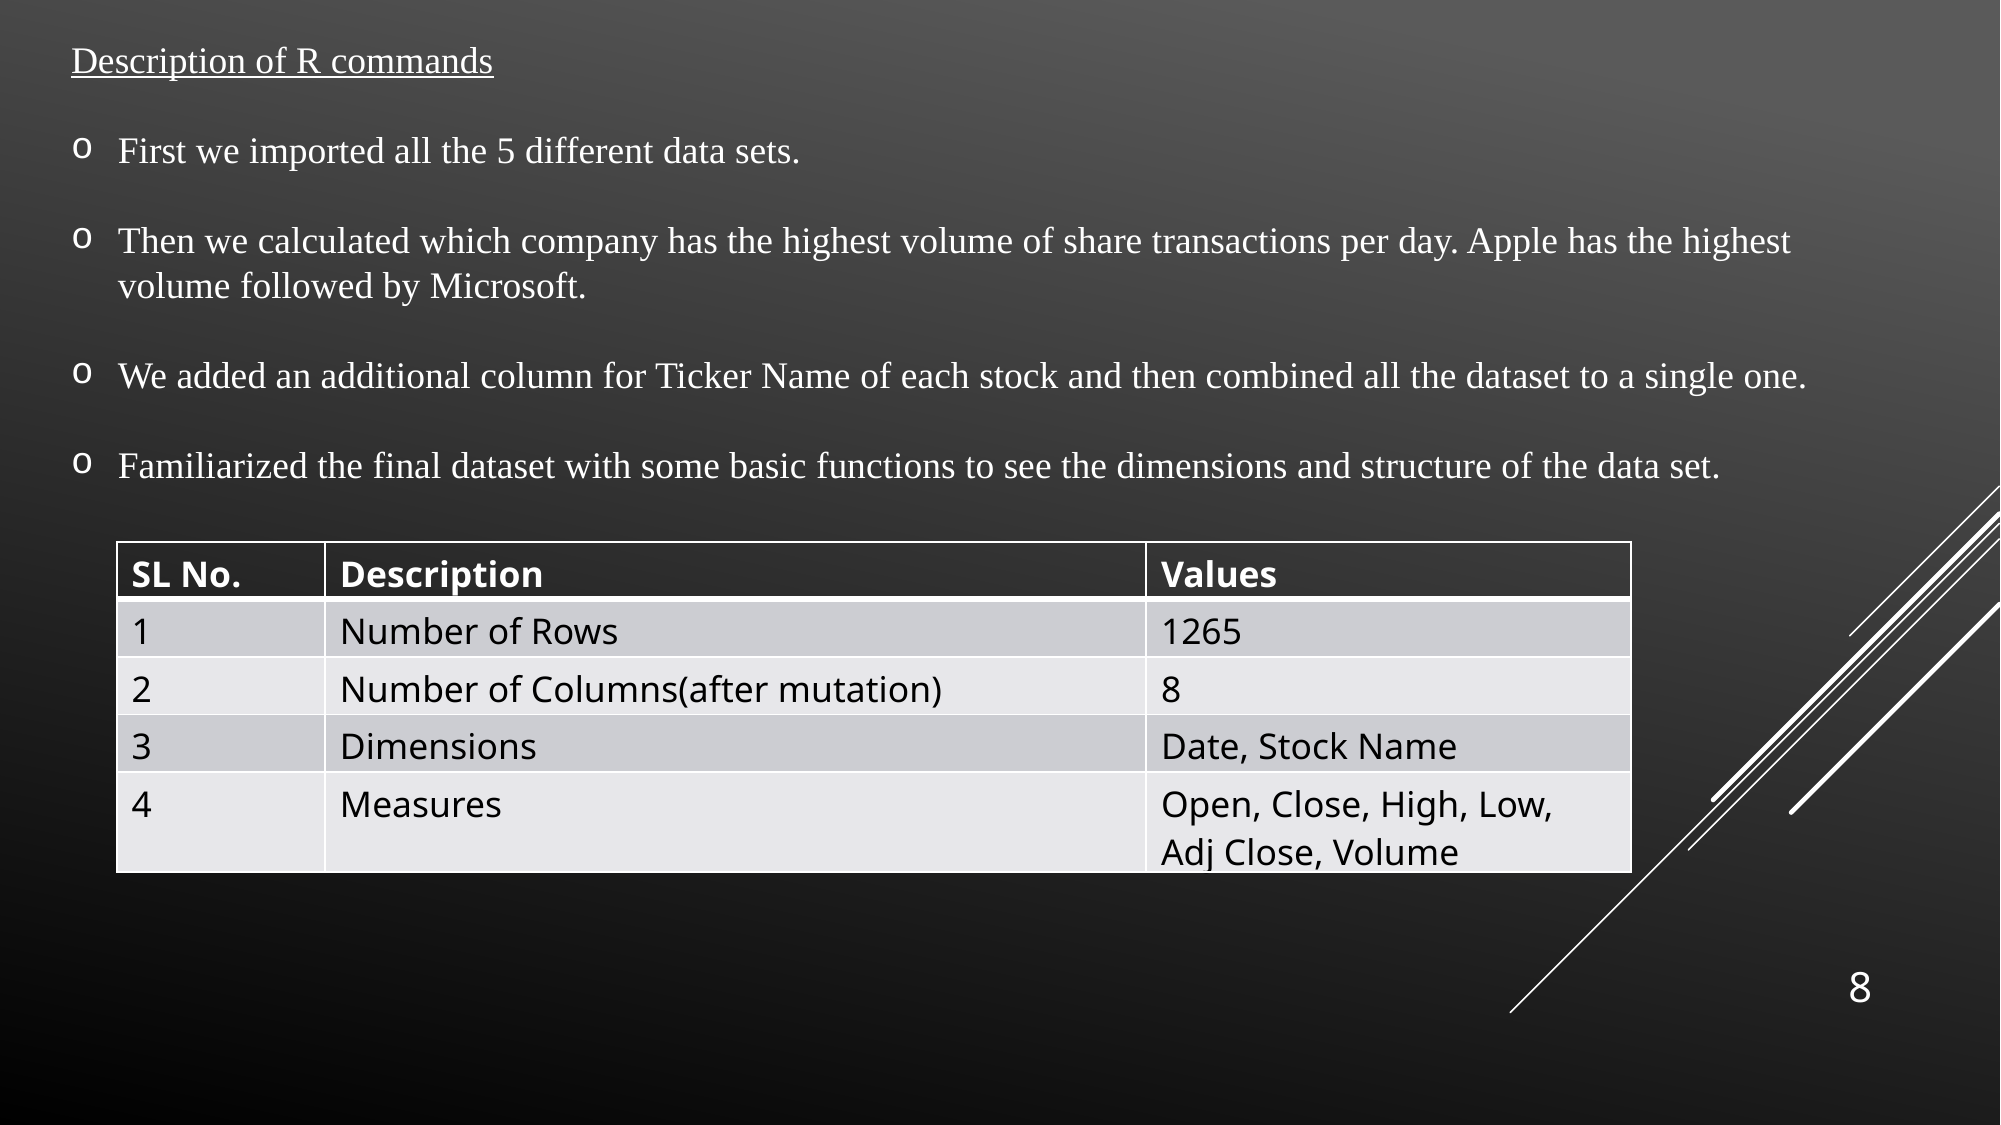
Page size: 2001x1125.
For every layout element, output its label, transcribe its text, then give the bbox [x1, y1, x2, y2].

table_header SL No. [118, 543, 324, 596]
table_header Description [326, 543, 1145, 596]
table_cell Measures [326, 773, 1145, 871]
table_cell Dimensions [326, 715, 1145, 771]
table_cell 8 [1147, 658, 1630, 714]
table_header Values [1147, 543, 1630, 596]
slide_number 8 [1700, 915, 1888, 1025]
table_cell 4 [118, 773, 324, 871]
table_cell Number of Rows [326, 602, 1145, 656]
text_box Description of R commands First we imported all the 5 different data sets. Then we calculated which company has the highest volume of share transactions per day. Apple has the highest volume followed by Microsoft. We added an additional column for Ticker Name of each stock and then combined all the dataset to a single one. Familiarized the final dataset with some basic functions to see the dimensions and structure of the data set. [56, 29, 1842, 764]
table_cell Number of Columns(after mutation) [326, 658, 1145, 714]
table_cell 1265 [1147, 602, 1630, 656]
table_cell 1 [118, 602, 324, 656]
table_cell Date, Stock Name [1147, 715, 1630, 771]
table_cell 3 [118, 715, 324, 771]
table_cell 2 [118, 658, 324, 714]
table_cell Open, Close, High, Low, Adj Close, Volume [1147, 773, 1630, 871]
